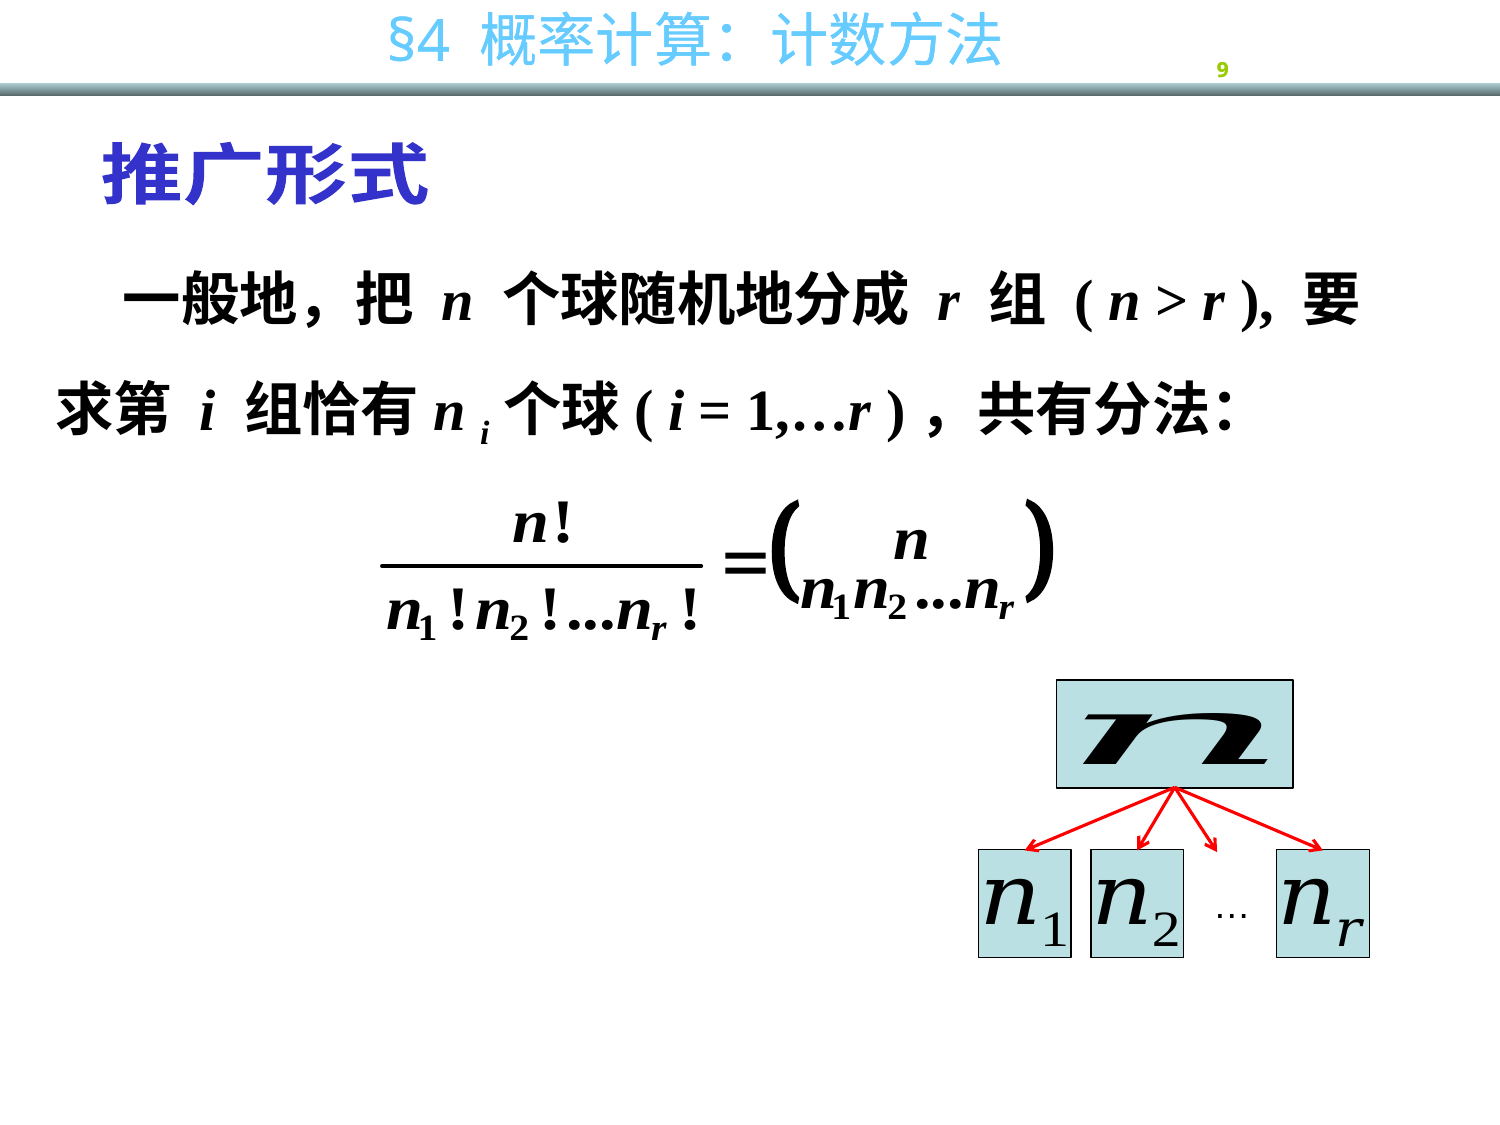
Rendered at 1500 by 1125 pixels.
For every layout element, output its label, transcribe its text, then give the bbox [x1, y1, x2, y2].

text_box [368, 476, 1064, 656]
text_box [1024, 786, 1135, 851]
text_box 一般地，把 n 个球随机地分成 r 组 ( n > r ), 要求第 i 组恰有n i个球( i = 1,…r )，共有分法： [41, 219, 1392, 460]
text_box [978, 680, 1369, 958]
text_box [1174, 786, 1324, 851]
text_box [1136, 786, 1171, 851]
